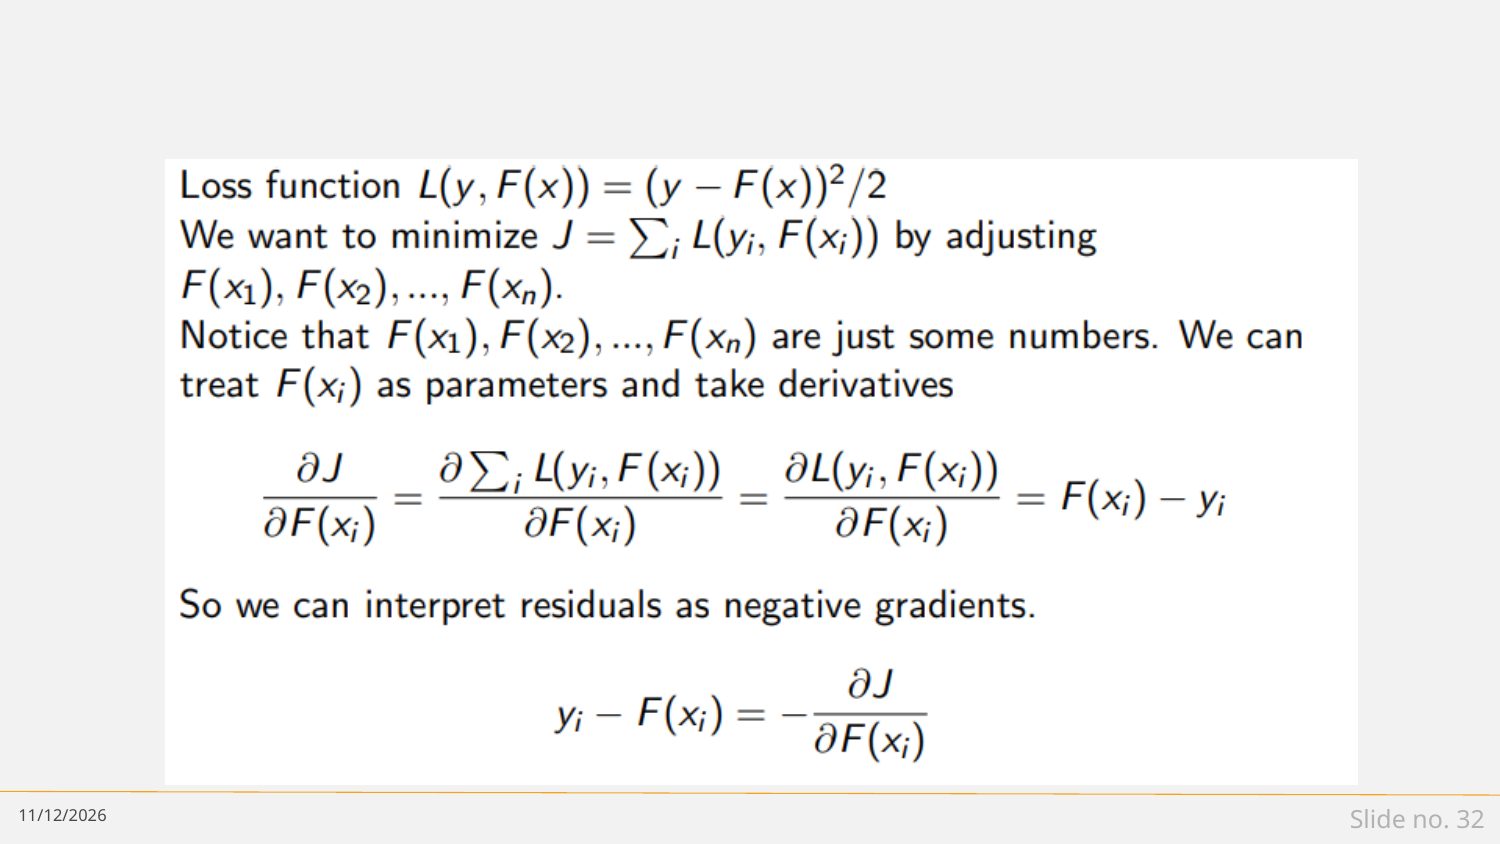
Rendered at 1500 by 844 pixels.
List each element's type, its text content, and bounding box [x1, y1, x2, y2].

slide_number Slide no. 32 [1162, 797, 1500, 843]
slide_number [0, 796, 122, 837]
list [164, 159, 1358, 785]
